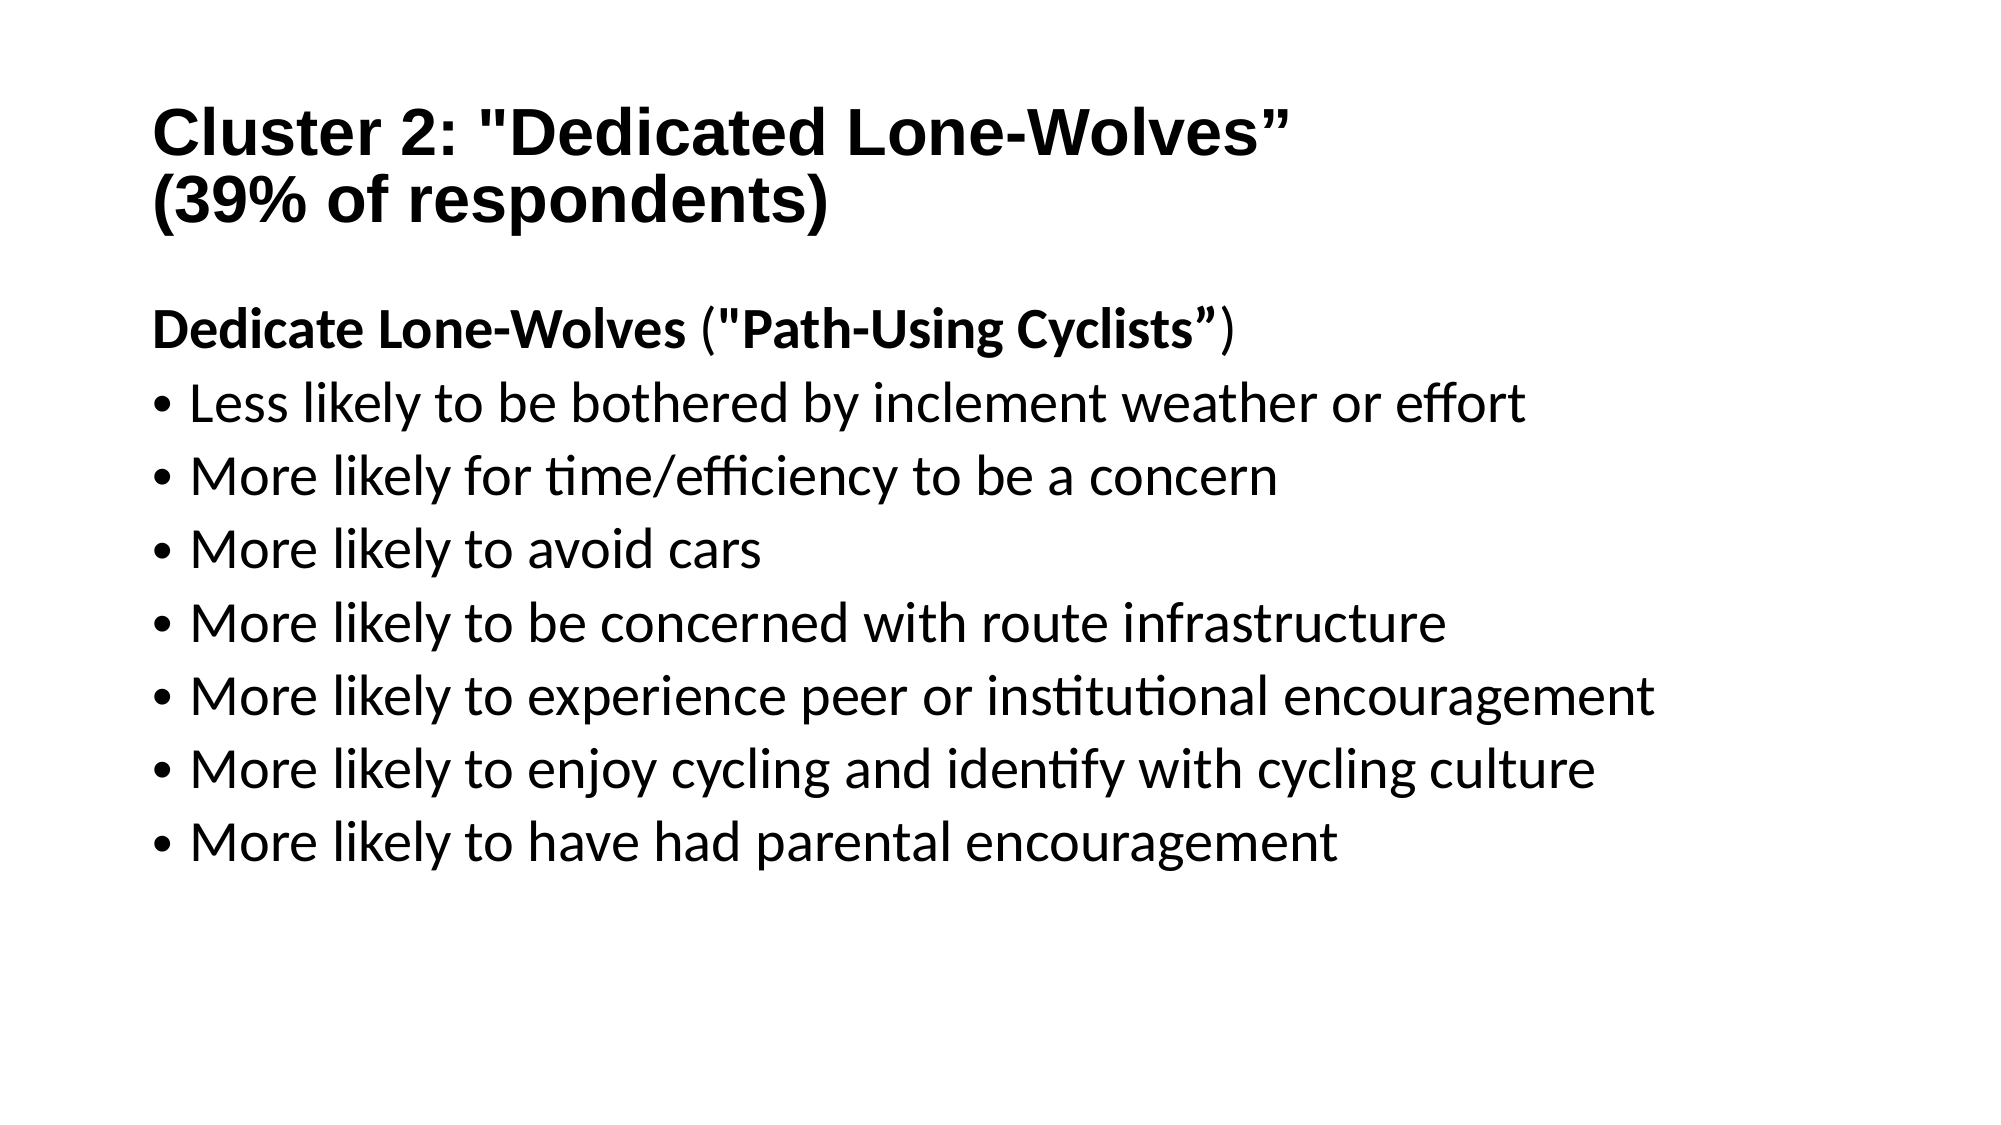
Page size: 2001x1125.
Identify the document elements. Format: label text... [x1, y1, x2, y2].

title Cluster 2: "Dedicated Lone-Wolves” (39% of respondents) [137, 59, 1863, 278]
list Dedicate Lone-Wolves ("Path-Using Cyclists”) Less likely to be bothered by inclement weather or effort More likely for time/efficiency to be a concern More likely to avoid cars More likely to be concerned with route infrastructure More likely to experience peer or institutional encouragement More likely to enjoy cycling and identify with cycling culture More likely to have had parental encouragement [137, 299, 1863, 1014]
